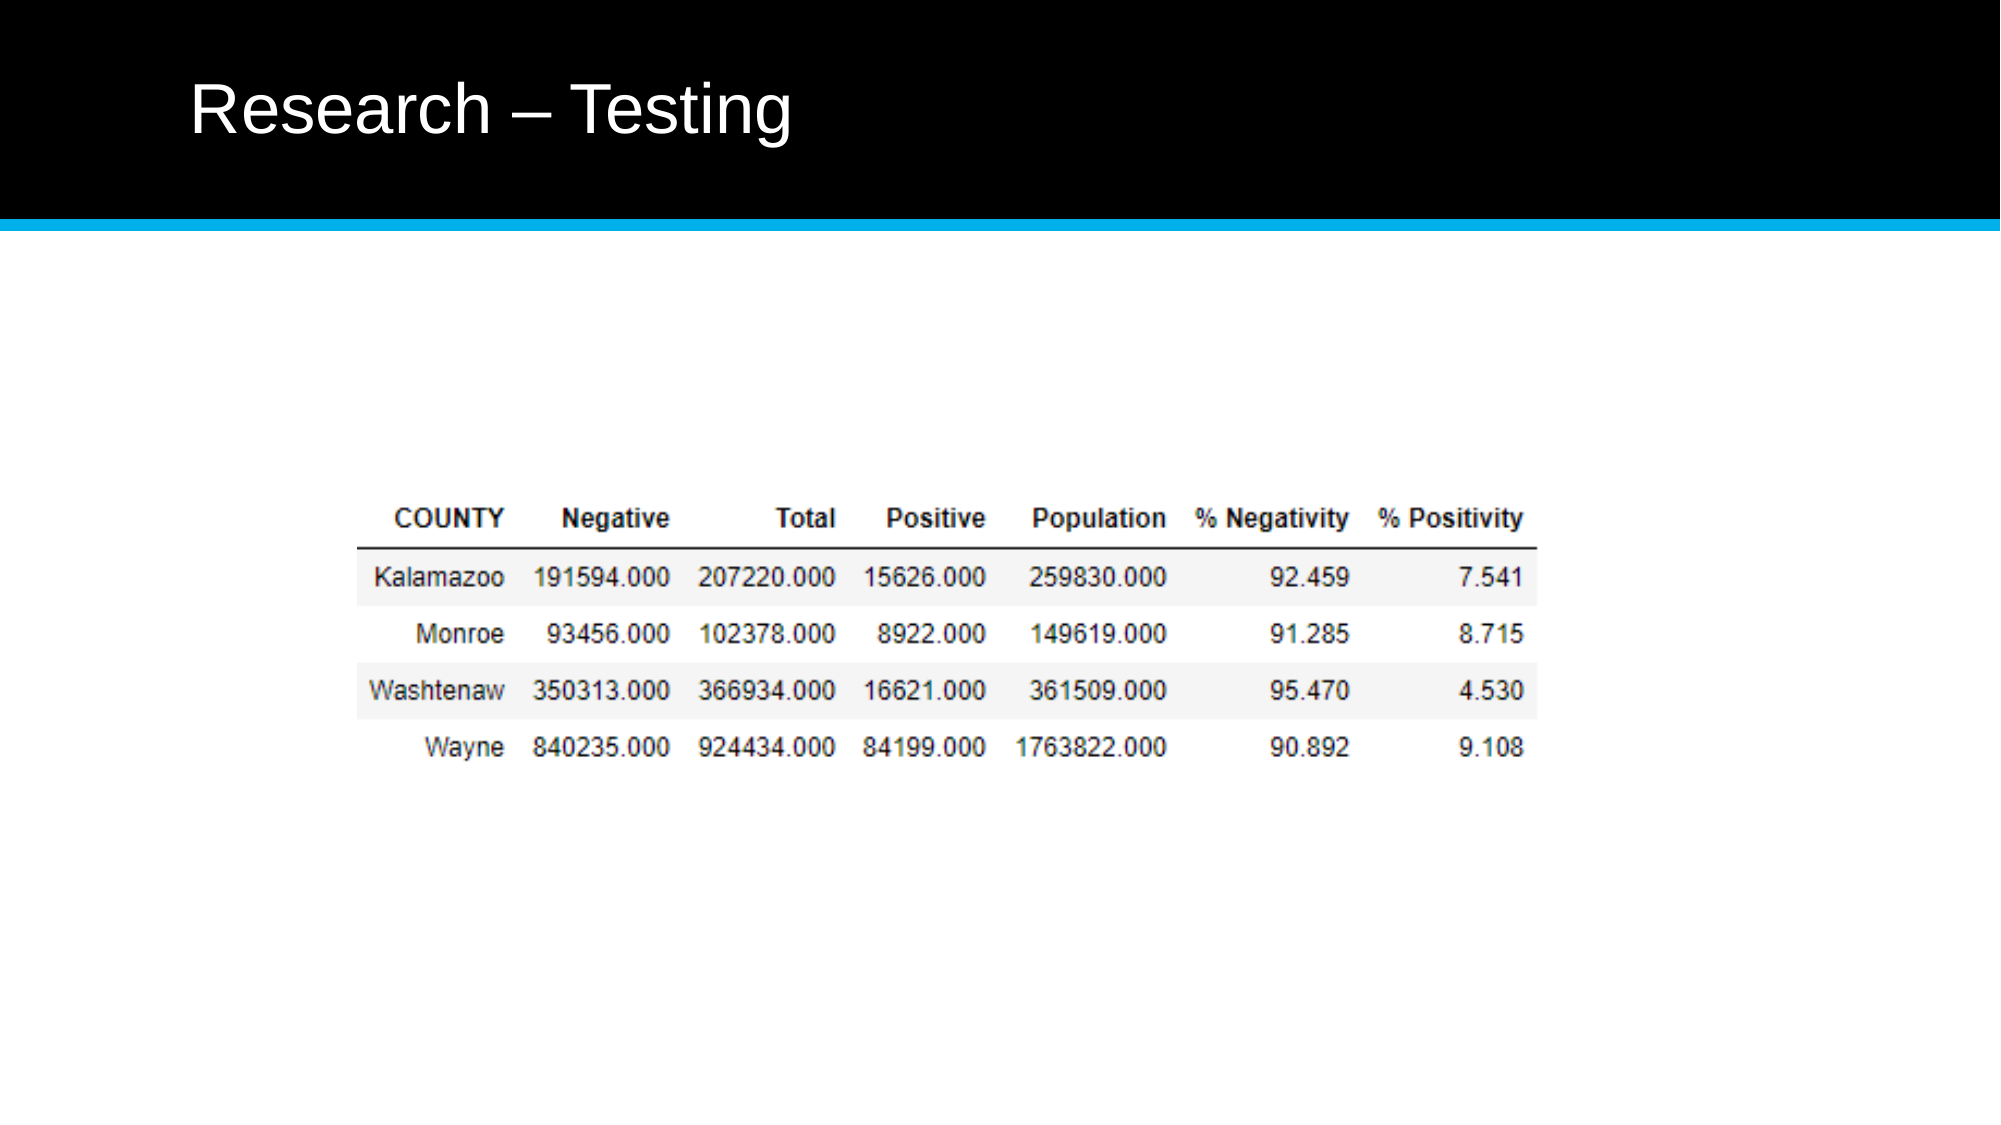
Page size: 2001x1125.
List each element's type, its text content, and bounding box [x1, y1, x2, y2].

title Research – Testing [174, 20, 1825, 201]
picture [357, 467, 1566, 806]
